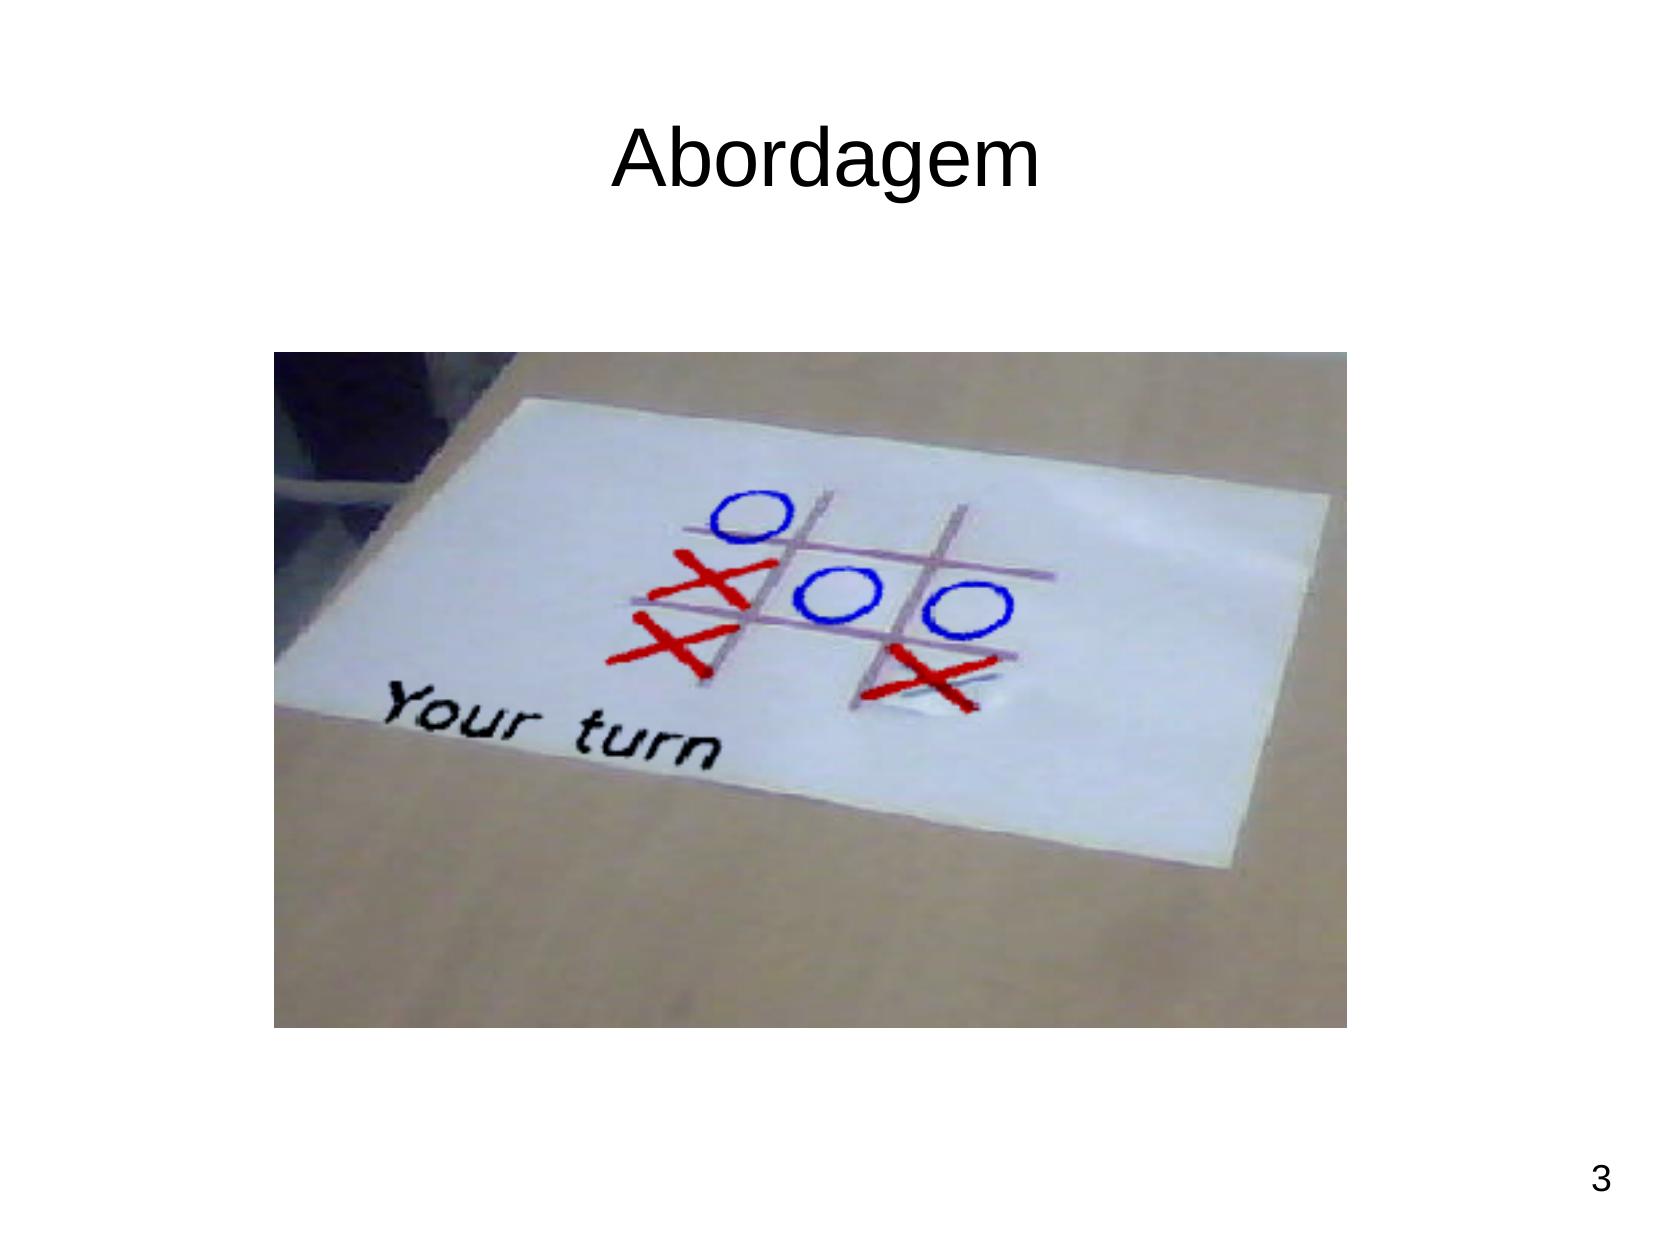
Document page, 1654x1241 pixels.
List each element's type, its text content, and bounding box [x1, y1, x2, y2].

text_box Abordagem [82, 49, 1571, 257]
picture [274, 352, 1347, 1028]
text_box <número> [968, 1146, 1627, 1217]
